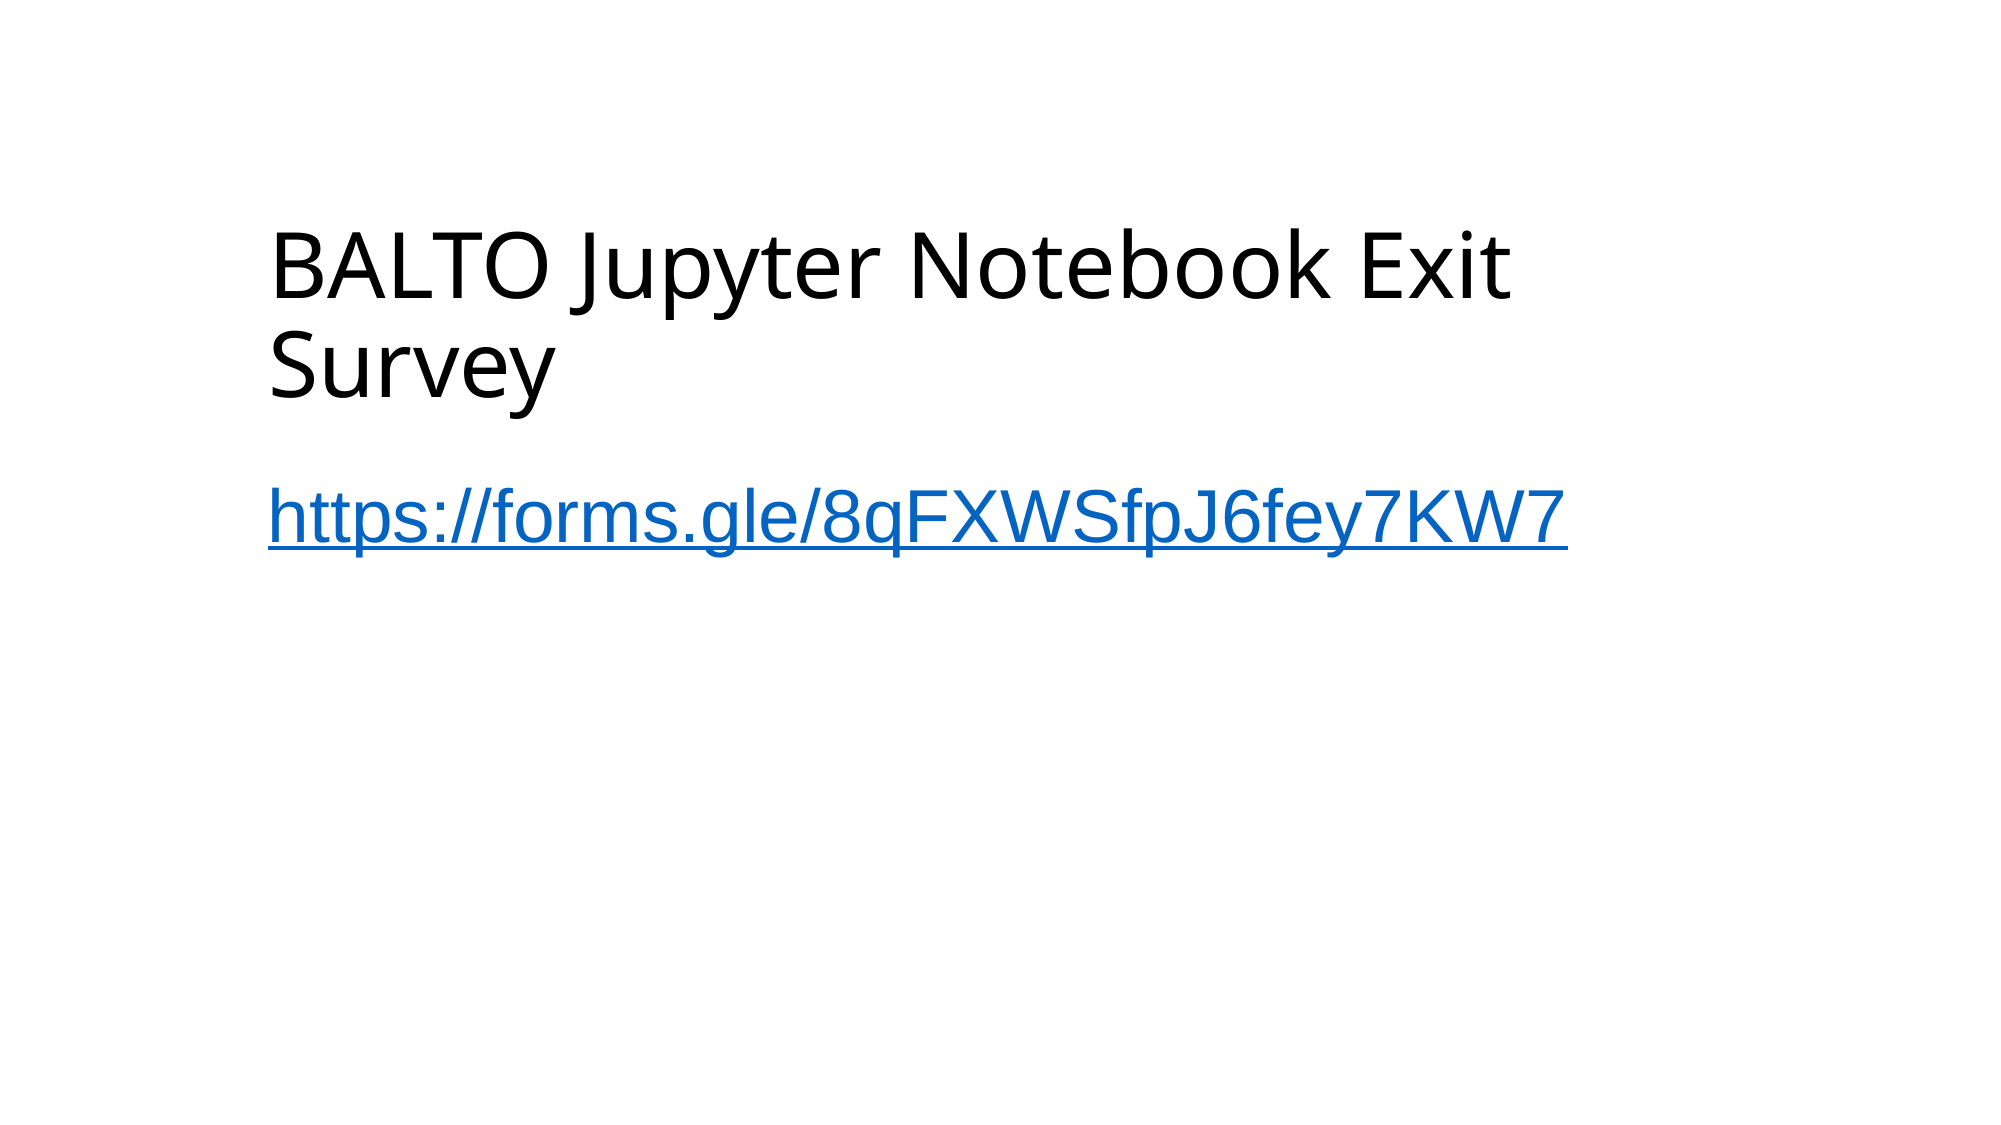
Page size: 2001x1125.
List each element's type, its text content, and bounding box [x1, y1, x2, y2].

title BALTO Jupyter Notebook Exit Survey [253, 244, 1650, 394]
text_box https://forms.gle/8qFXWSfpJ6fey7KW7 [253, 459, 1795, 565]
